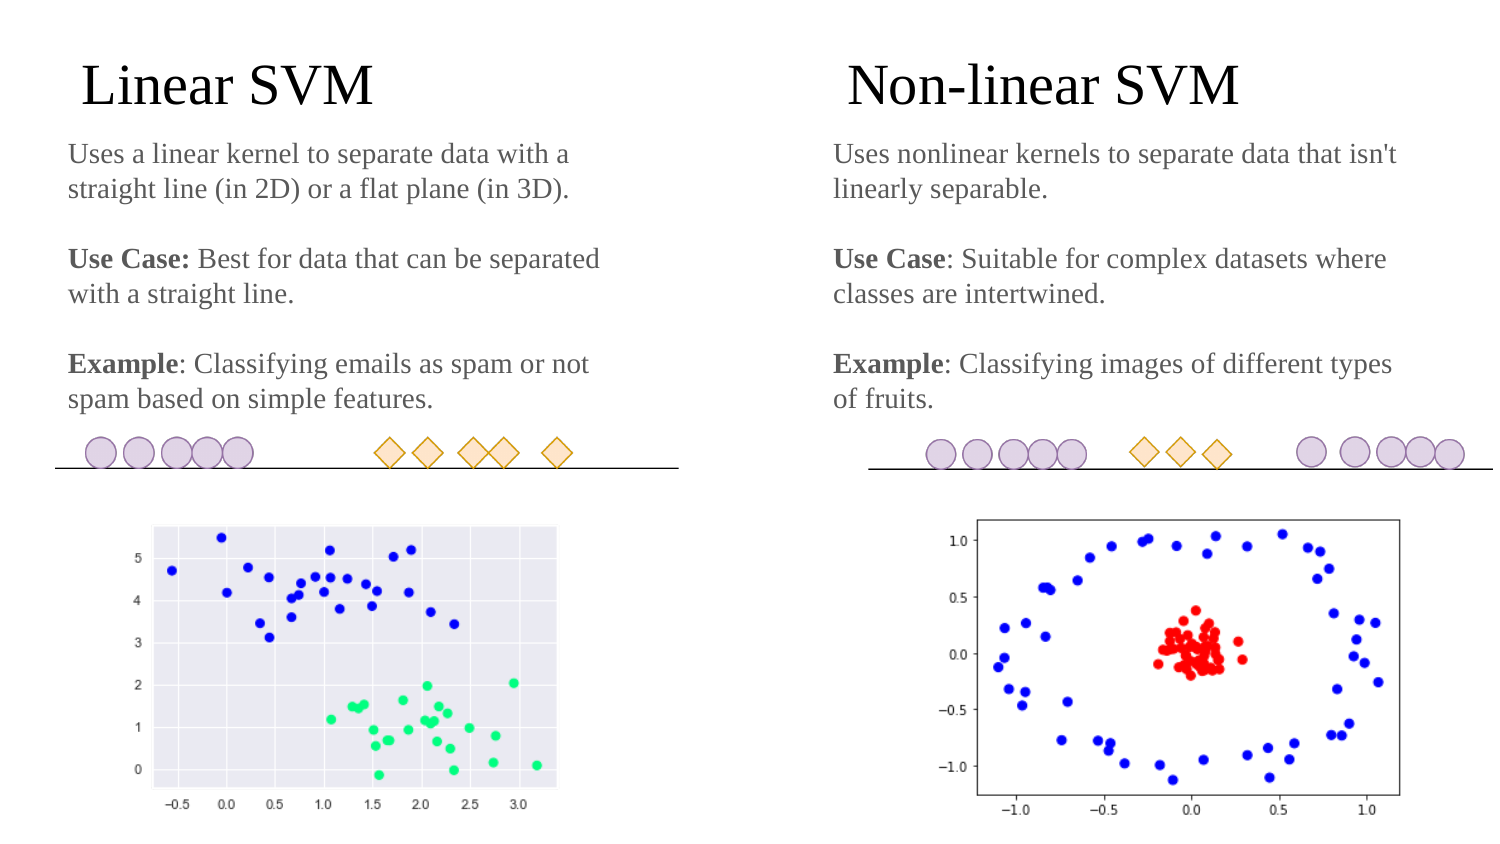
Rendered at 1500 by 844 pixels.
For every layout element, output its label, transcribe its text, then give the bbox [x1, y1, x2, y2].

text_box Linear SVM [66, 31, 696, 126]
text_box Uses a linear kernel to separate data with a straight line (in 2D) or a flat plane (in 3D). Use Case: Best for data that can be separated with a straight line. Example: Classifying emails as spam or not spam based on simple features. [52, 119, 666, 420]
text_box Uses nonlinear kernels to separate data that isn't linearly separable. Use Case: Suitable for complex datasets where classes are intertwined. Example: Classifying images of different types of fruits. [818, 119, 1431, 422]
picture [125, 516, 565, 820]
picture [39, 421, 696, 486]
text_box Non-linear SVM [832, 31, 1461, 126]
picture [929, 511, 1408, 825]
picture [853, 421, 1500, 486]
